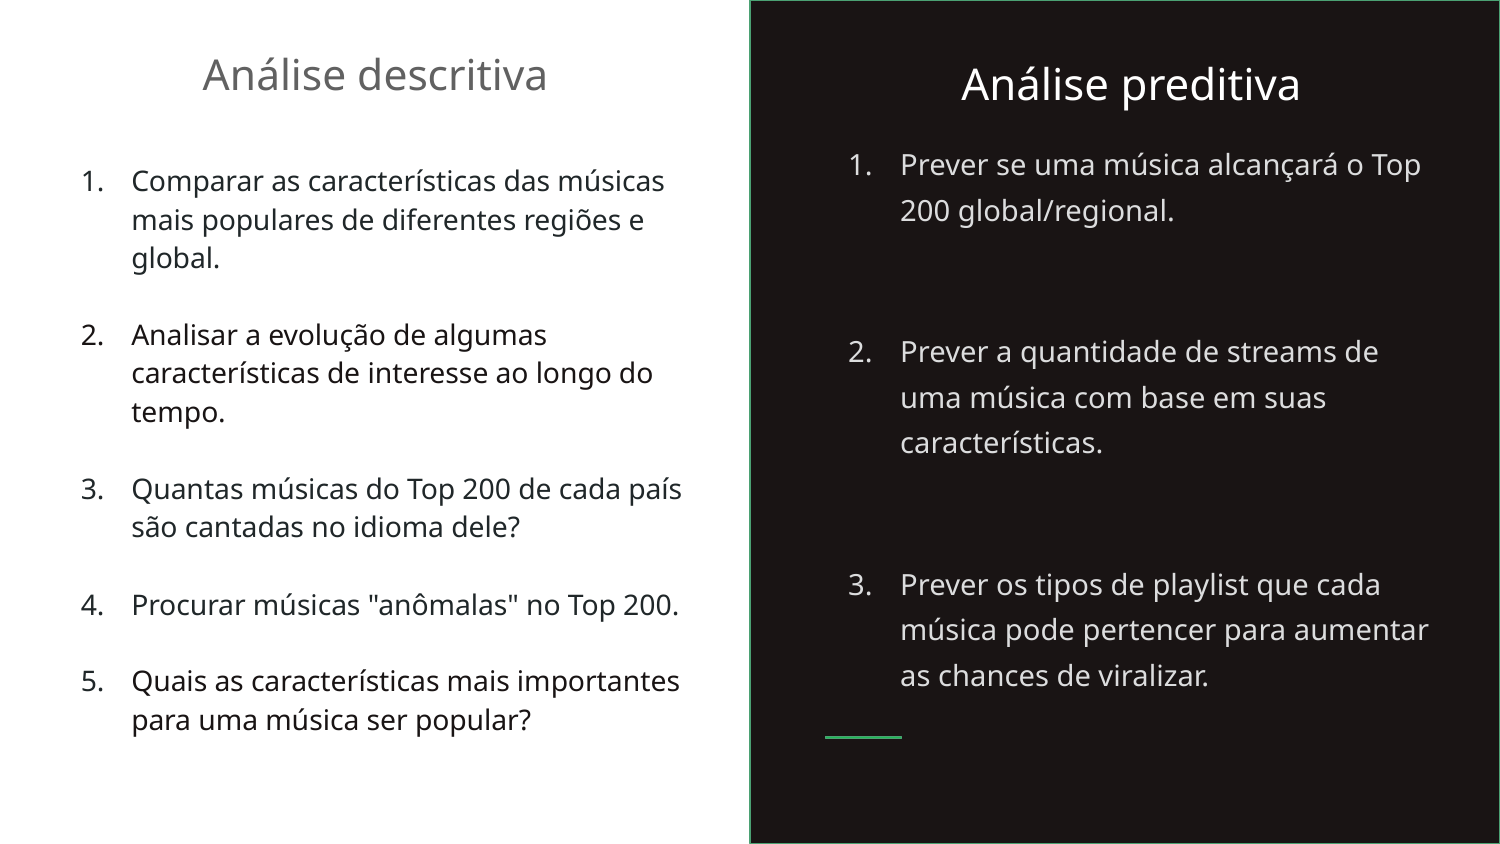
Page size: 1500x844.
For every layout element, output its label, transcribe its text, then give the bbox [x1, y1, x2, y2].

subtitle Análise descritiva Comparar as características das músicas mais populares de diferentes regiões e global. Analisar a evolução de algumas características de interesse ao longo do tempo. Quantas músicas do Top 200 de cada país são cantadas no idioma dele? Procurar músicas "anômalas" no Top 200. Quais as características mais importantes para uma música ser popular? [43, 30, 708, 820]
text_box [750, 0, 1500, 844]
list Análise preditiva Prever se uma música alcançará o Top 200 global/regional. Prever a quantidade de streams de uma música com base em suas características. Prever os tipos de playlist que cada música pode pertencer para aumentar as chances de viralizar. [810, 30, 1453, 739]
